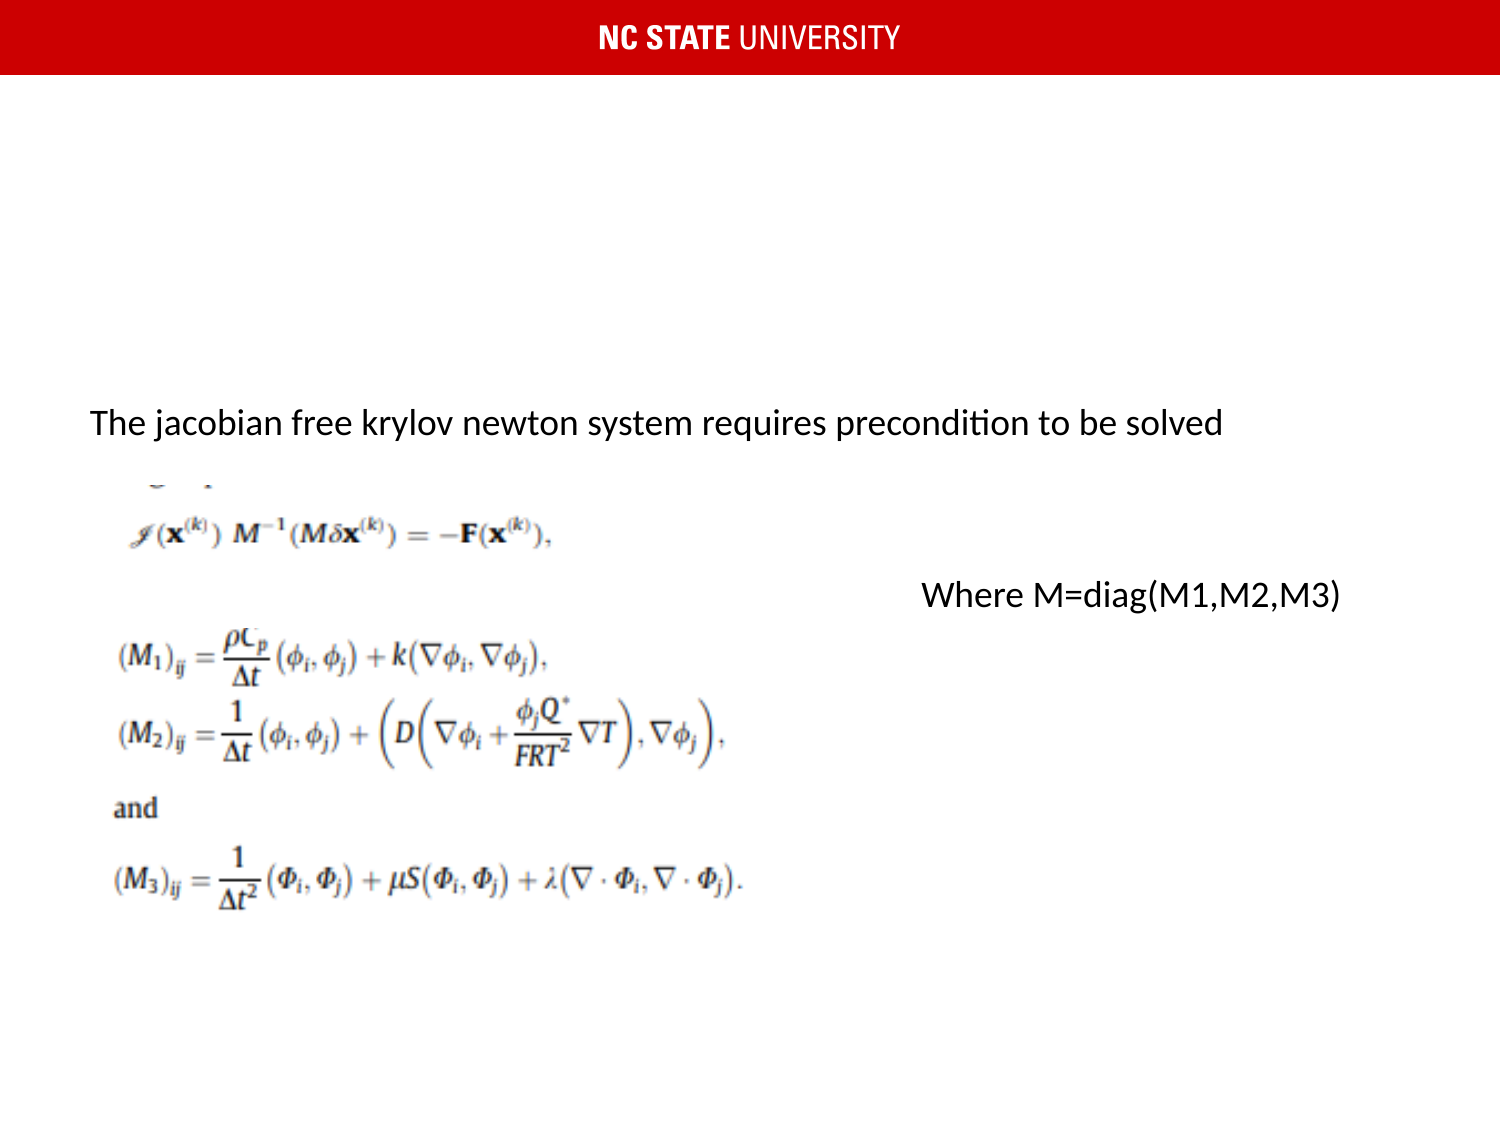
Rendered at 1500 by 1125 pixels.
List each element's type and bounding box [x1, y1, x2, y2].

picture [102, 628, 761, 922]
picture [0, 0, 1500, 75]
picture [102, 485, 578, 574]
